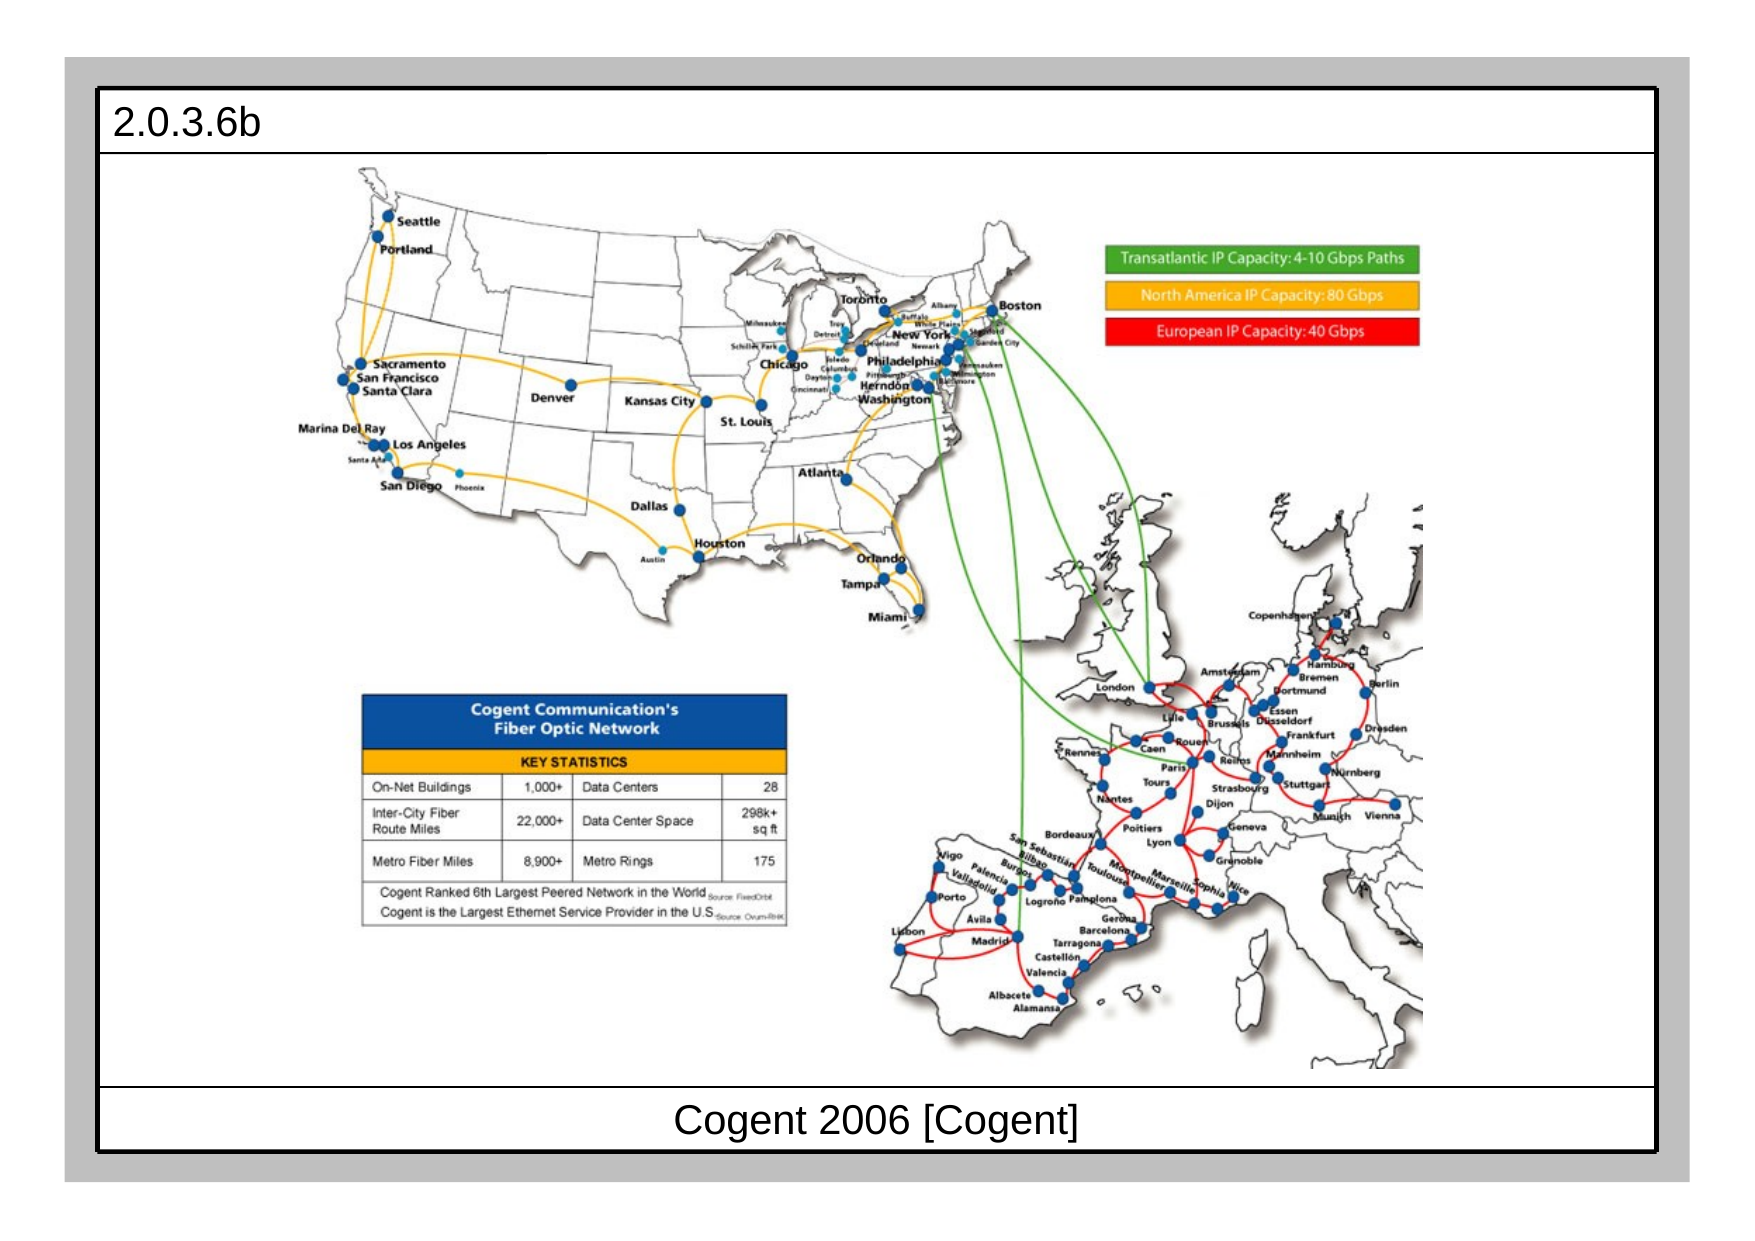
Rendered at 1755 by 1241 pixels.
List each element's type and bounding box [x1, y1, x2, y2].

text_box [97, 85, 1657, 1155]
